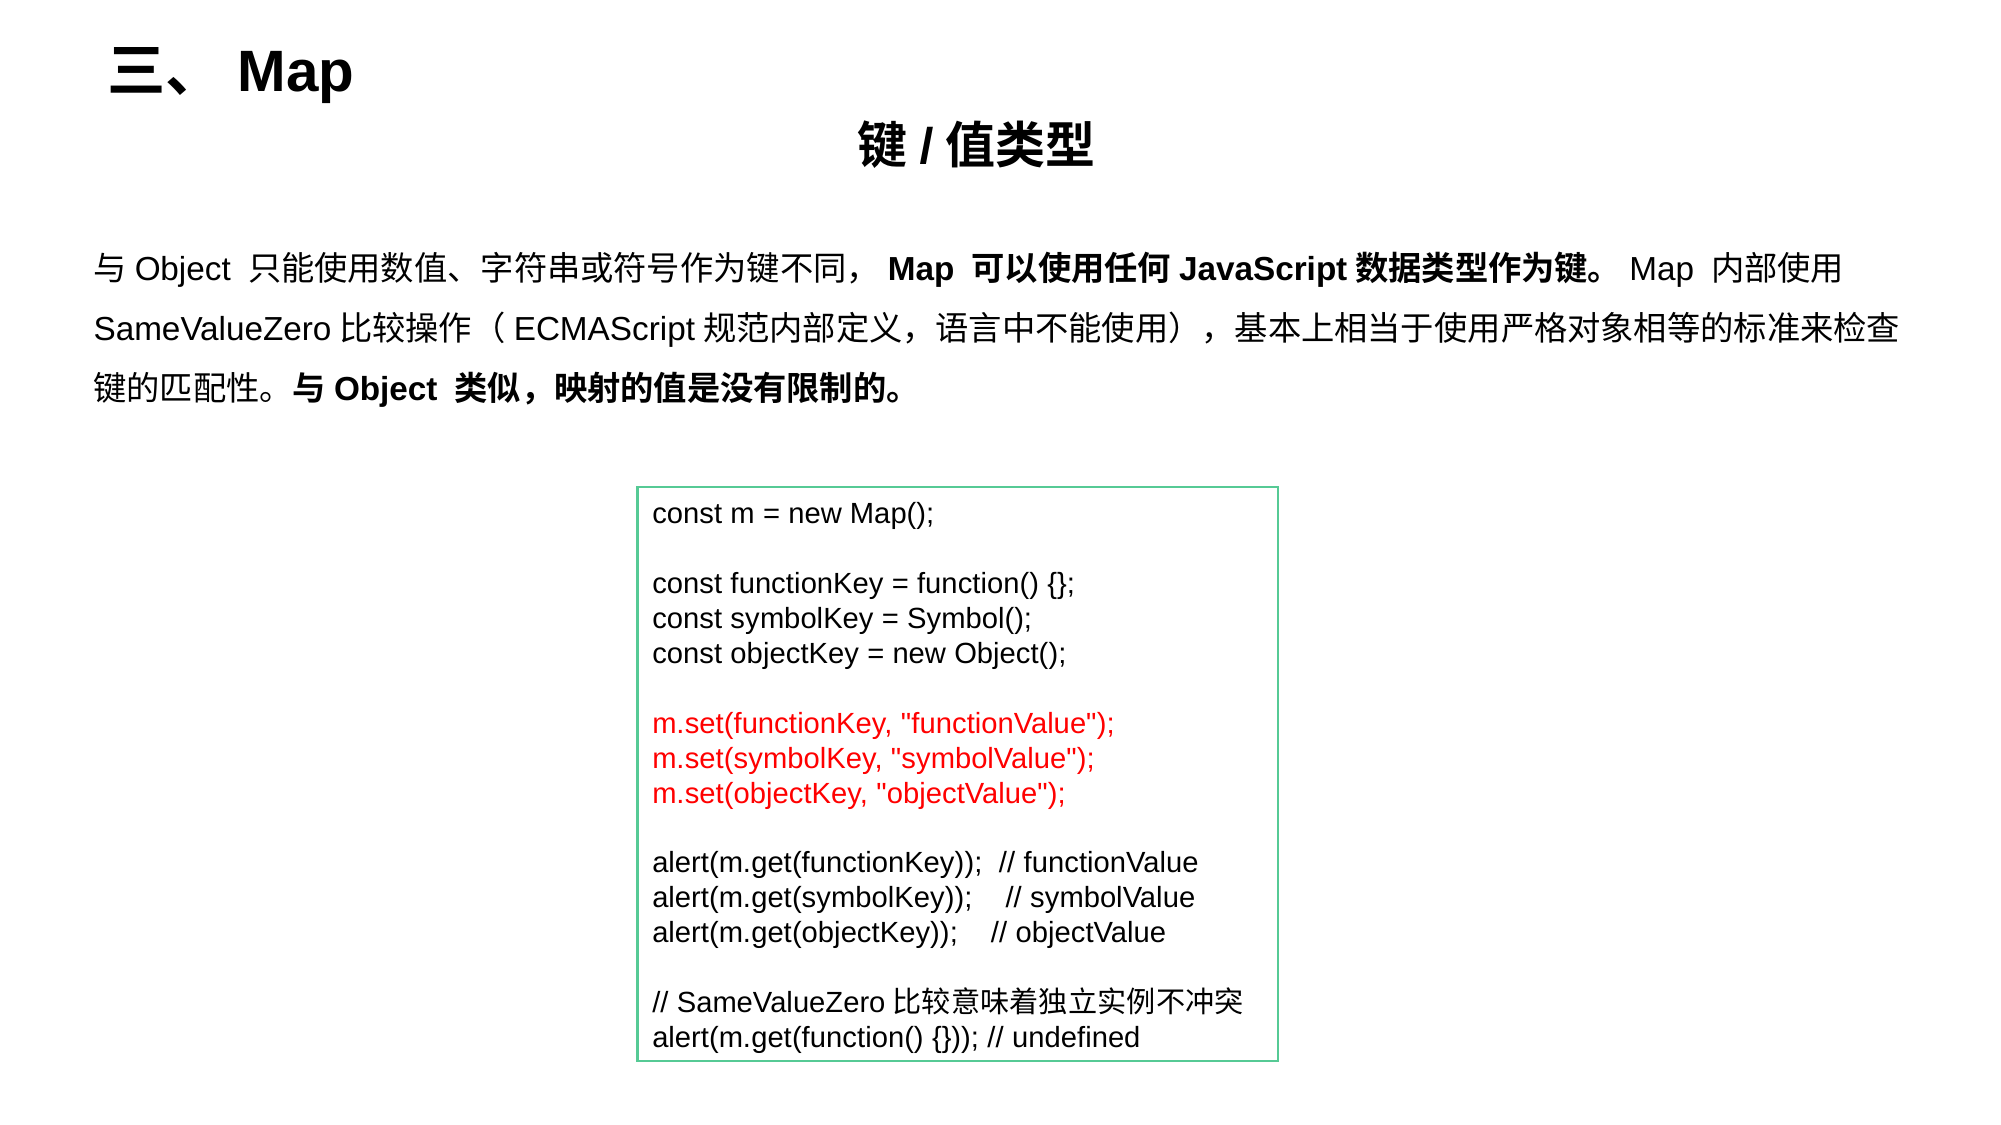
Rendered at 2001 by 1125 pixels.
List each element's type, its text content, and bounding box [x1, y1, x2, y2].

text_box 三、Map [92, 25, 1108, 111]
text_box 与Object 只能使用数值、字符串或符号作为键不同，Map 可以使用任何JavaScript数据类型作为键。Map 内部使用SameValueZero比较操作（ECMAScript规范内部定义，语言中不能使用），基本上相当于使用严格对象相等的标准来检查键的匹配性。与Object 类似，映射的值是没有限制的。 [78, 220, 1922, 415]
text_box const m = new Map(); const functionKey = function() {}; const symbolKey = Symbol(); const objectKey = new Object(); m.set(functionKey, "functionValue"); m.set(symbolKey, "symbolValue"); m.set(objectKey, "objectValue"); alert(m.get(functionKey)); // functionValue alert(m.get(symbolKey)); // symbolValue alert(m.get(objectKey)); // objectValue // SameValueZero比较意味着独立实例不冲突 alert(m.get(function() {})); // undefined [636, 486, 1279, 1062]
text_box 键/值类型 [569, 105, 1384, 181]
